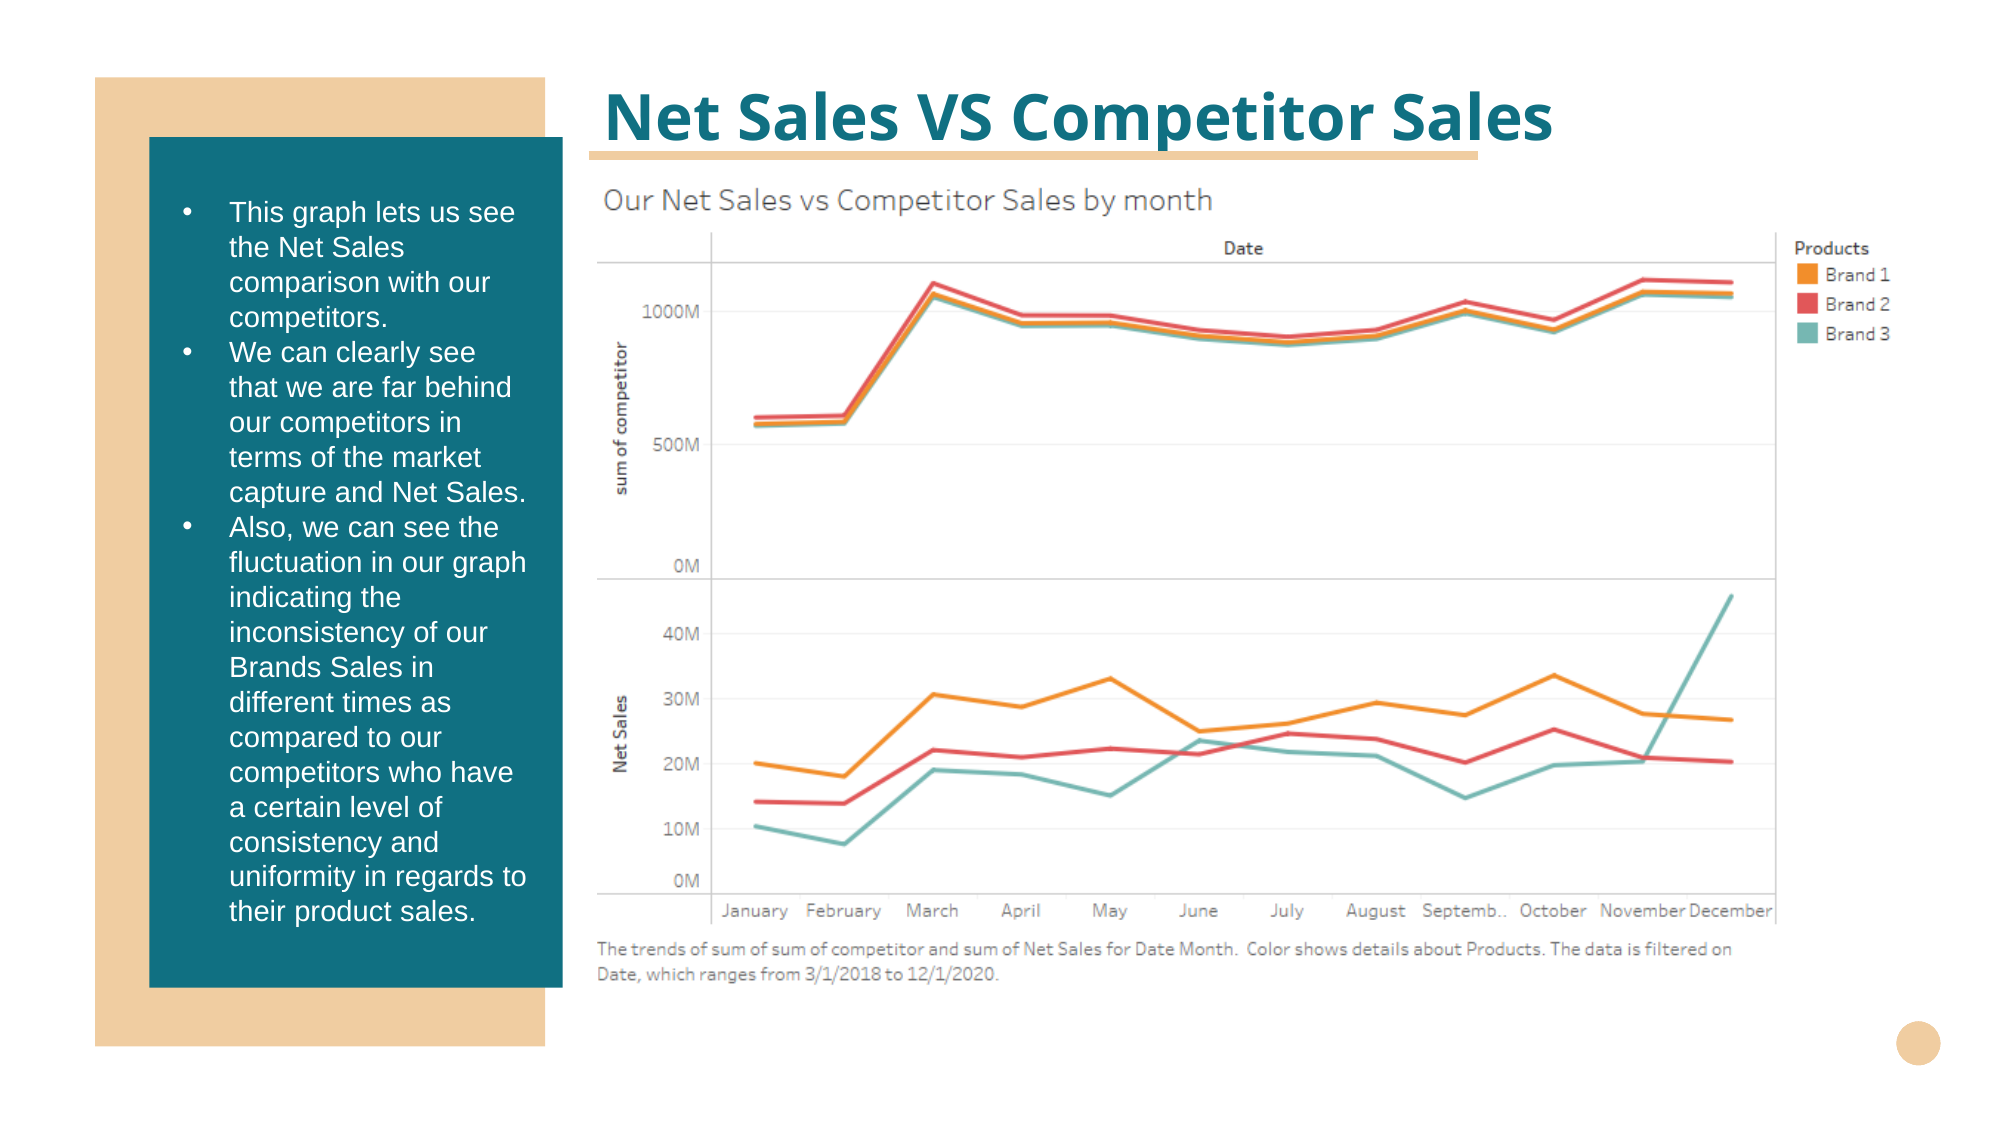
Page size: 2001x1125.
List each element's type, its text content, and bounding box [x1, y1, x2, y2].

title Net Sales VS Competitor Sales [588, 77, 1963, 162]
text_box [95, 77, 546, 1047]
picture [597, 169, 2000, 988]
slide_number 6 [1881, 1012, 1940, 1073]
text_box This graph lets us see the Net Sales comparison with our competitors. We can clearly see that we are far behind our competitors in terms of the market capture and Net Sales. Also, we can see the fluctuation in our graph indicating the inconsistency of our Brands Sales in different times as compared to our competitors who have a certain level of consistency and uniformity in regards to their product sales. [167, 186, 546, 981]
text_box [149, 137, 563, 988]
